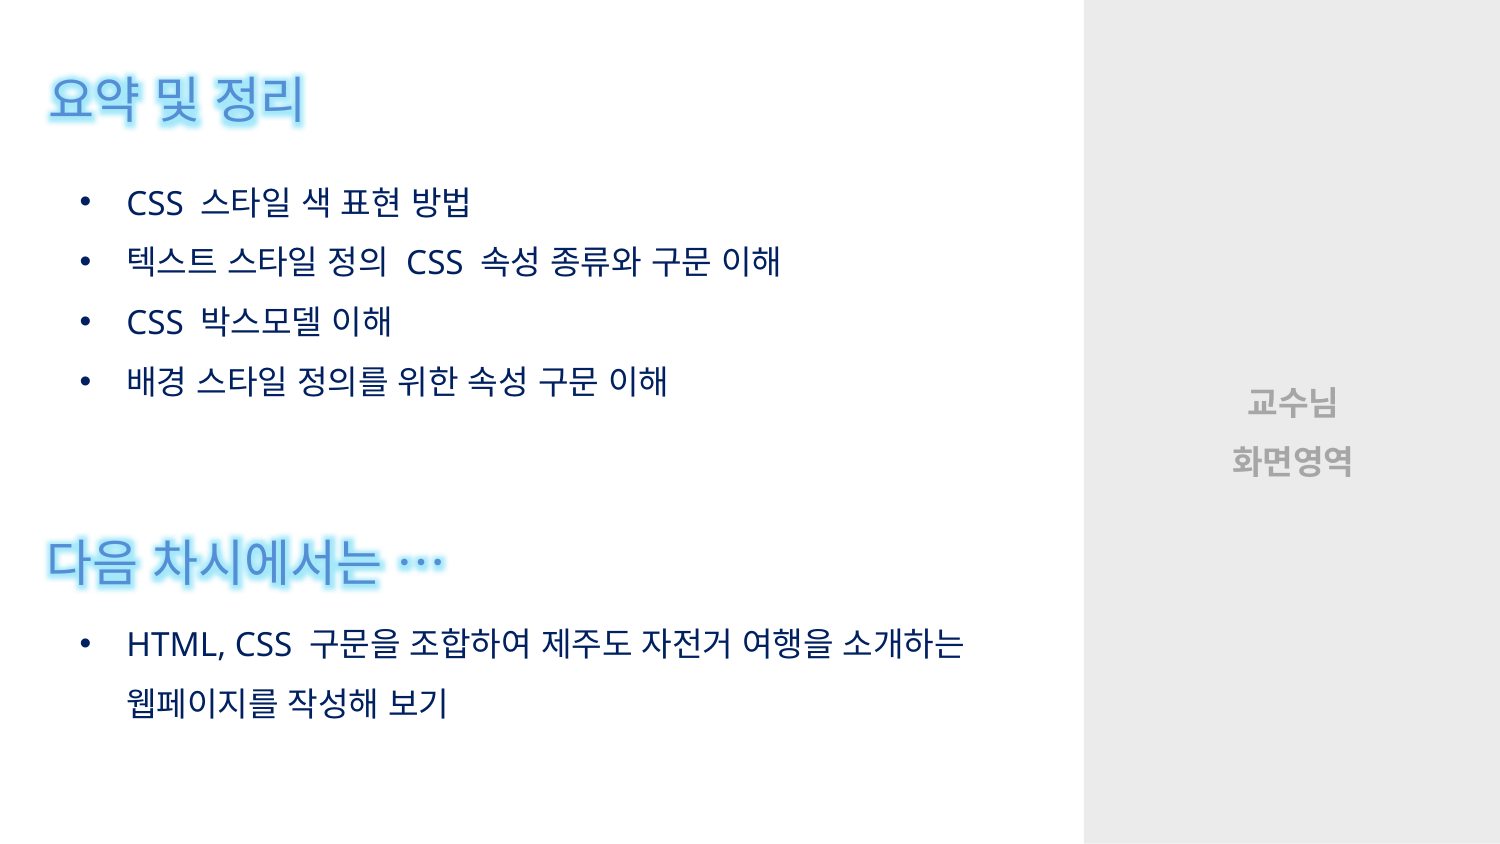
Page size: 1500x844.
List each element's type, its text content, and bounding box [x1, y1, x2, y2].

text_box HTML, CSS 구문을 조합하여 제주도 자전거 여행을 소개하는 웹페이지를 작성해 보기 [64, 595, 1067, 731]
text_box 요약 및 정리 [34, 55, 1036, 137]
text_box CSS 스타일 색 표현 방법 텍스트 스타일 정의 CSS 속성 종류와 구문 이해 CSS 박스모델 이해 배경 스타일 정의를 위한 속성 구문 이해 [64, 154, 1067, 409]
text_box 다음 차시에서는 … [31, 517, 1034, 599]
